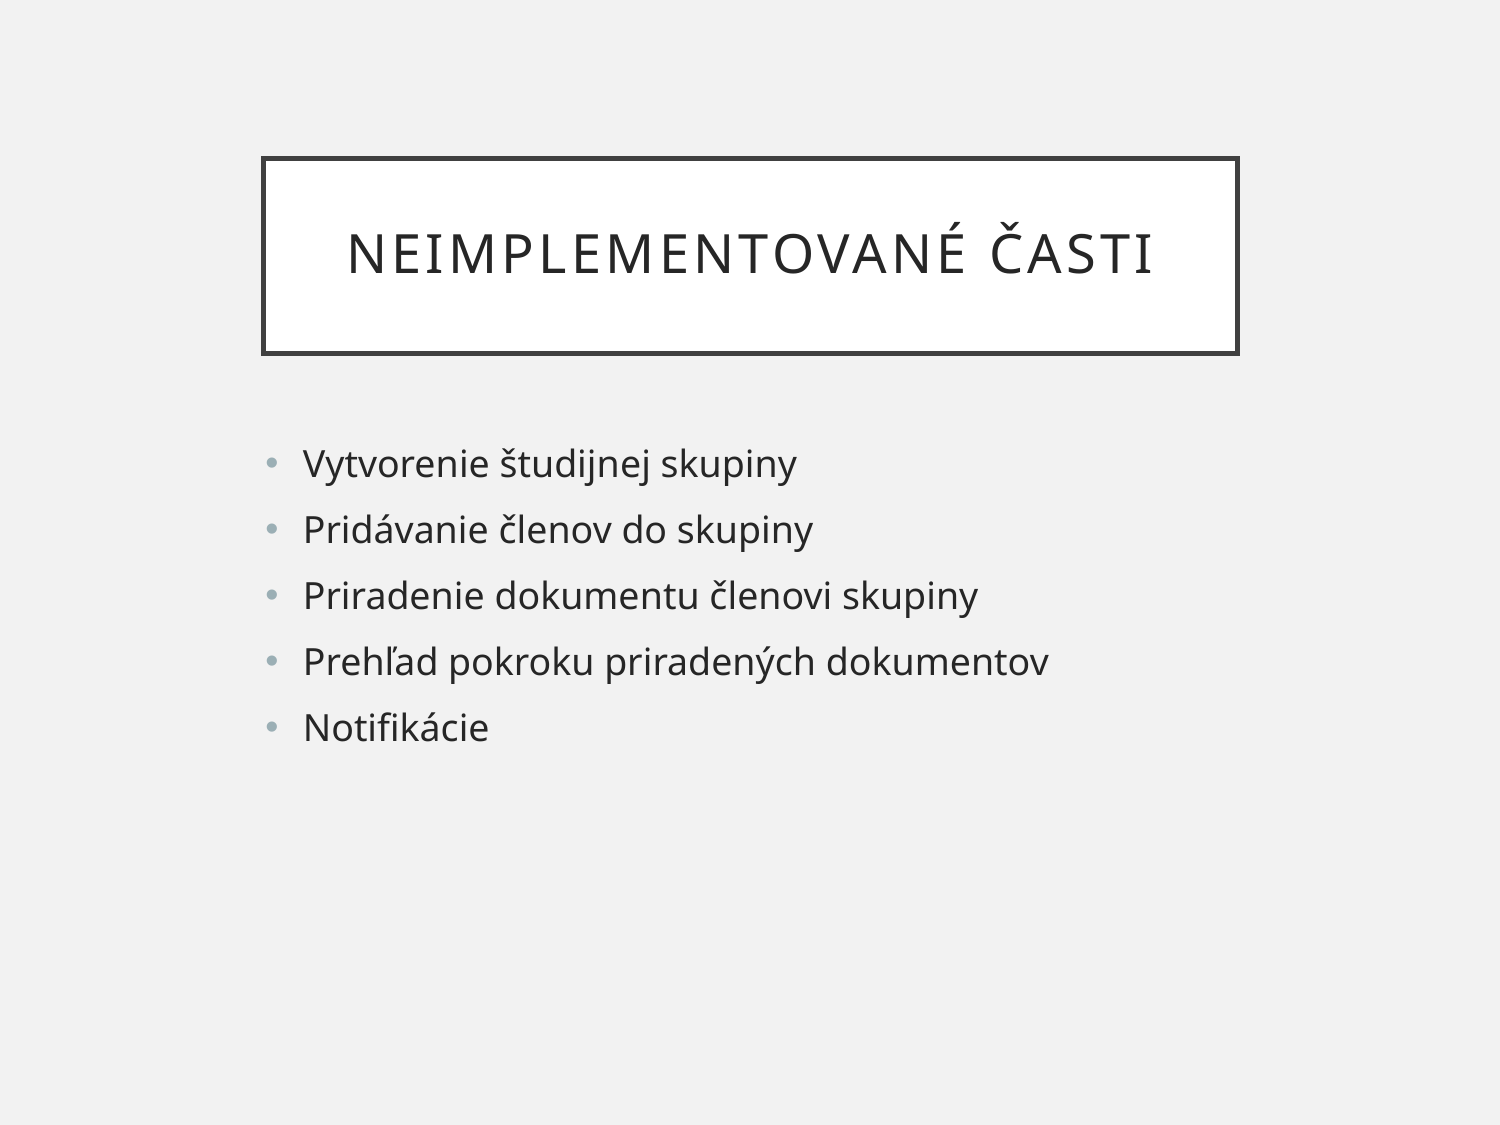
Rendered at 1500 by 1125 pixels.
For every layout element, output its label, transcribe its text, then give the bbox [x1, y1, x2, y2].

list Vytvorenie študijnej skupiny Pridávanie členov do skupiny Priradenie dokumentu členovi skupiny Prehľad pokroku priradených dokumentov Notifikácie [250, 432, 1251, 942]
title Neimplementované časti [261, 156, 1240, 356]
